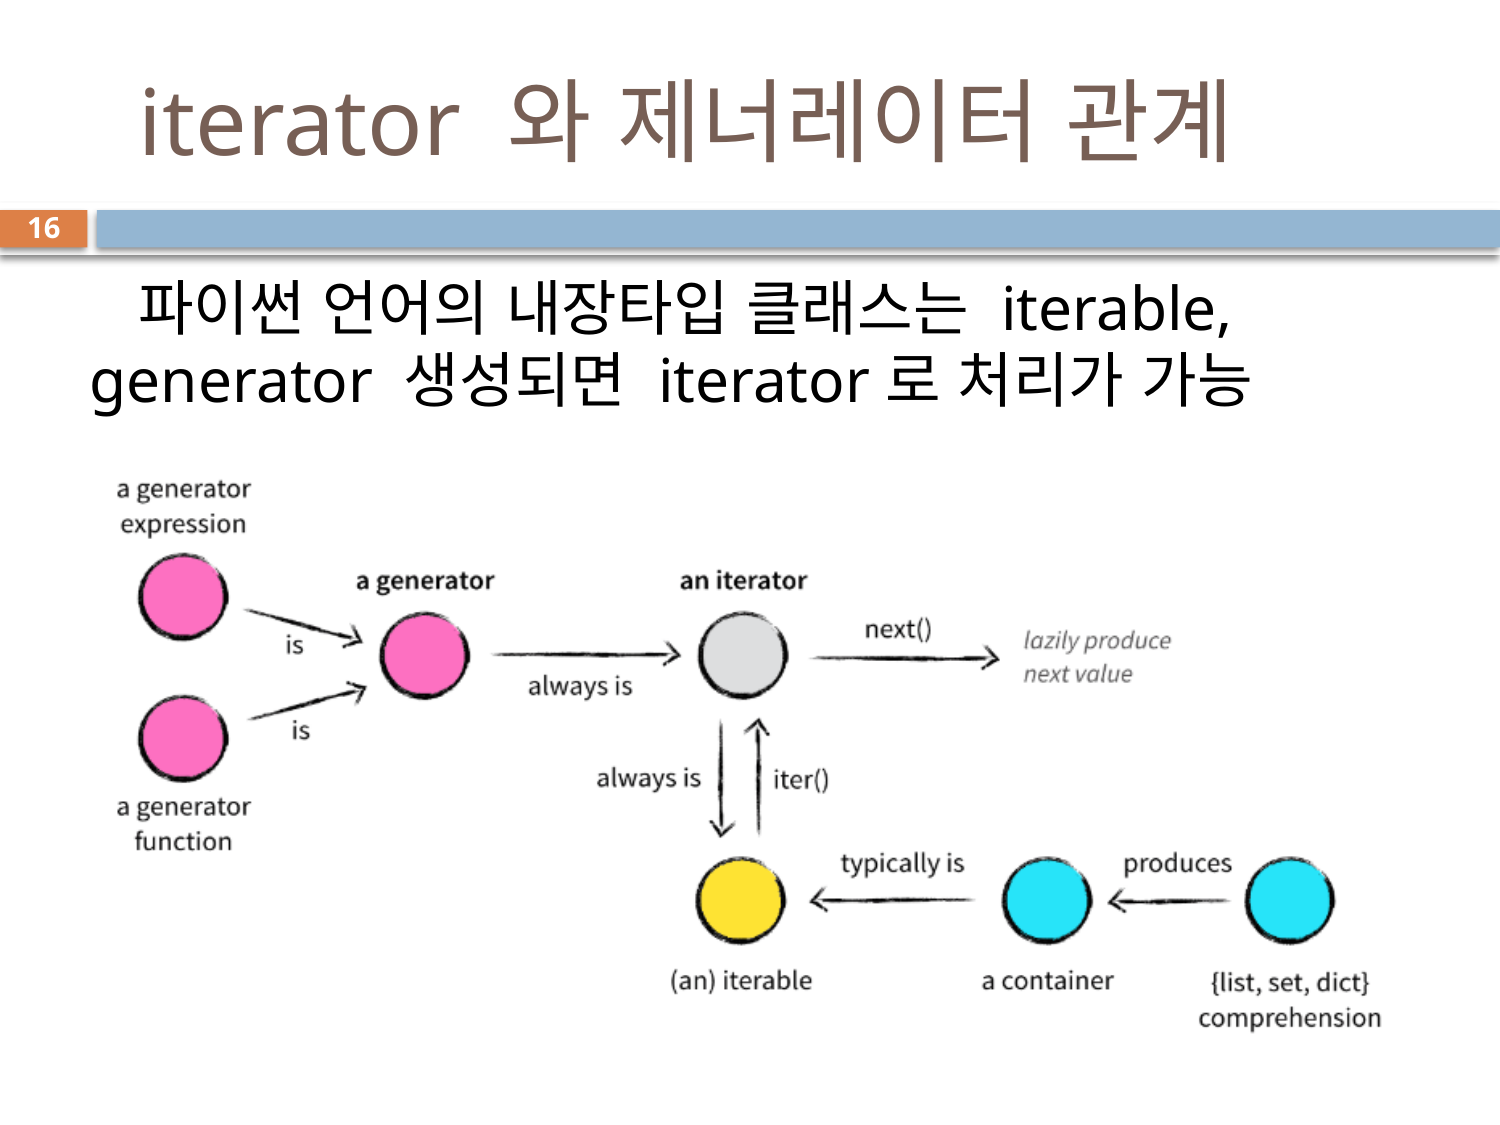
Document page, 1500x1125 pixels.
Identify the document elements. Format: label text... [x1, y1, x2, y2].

title iterator 와 제너레이터 관계 [100, 37, 1438, 200]
picture [76, 455, 1412, 1071]
list 파이썬 언어의 내장타입 클래스는 iterable, generator 생성되면 iterator로 처리가 가능 [75, 262, 1425, 563]
slide_number 16 [0, 208, 88, 249]
